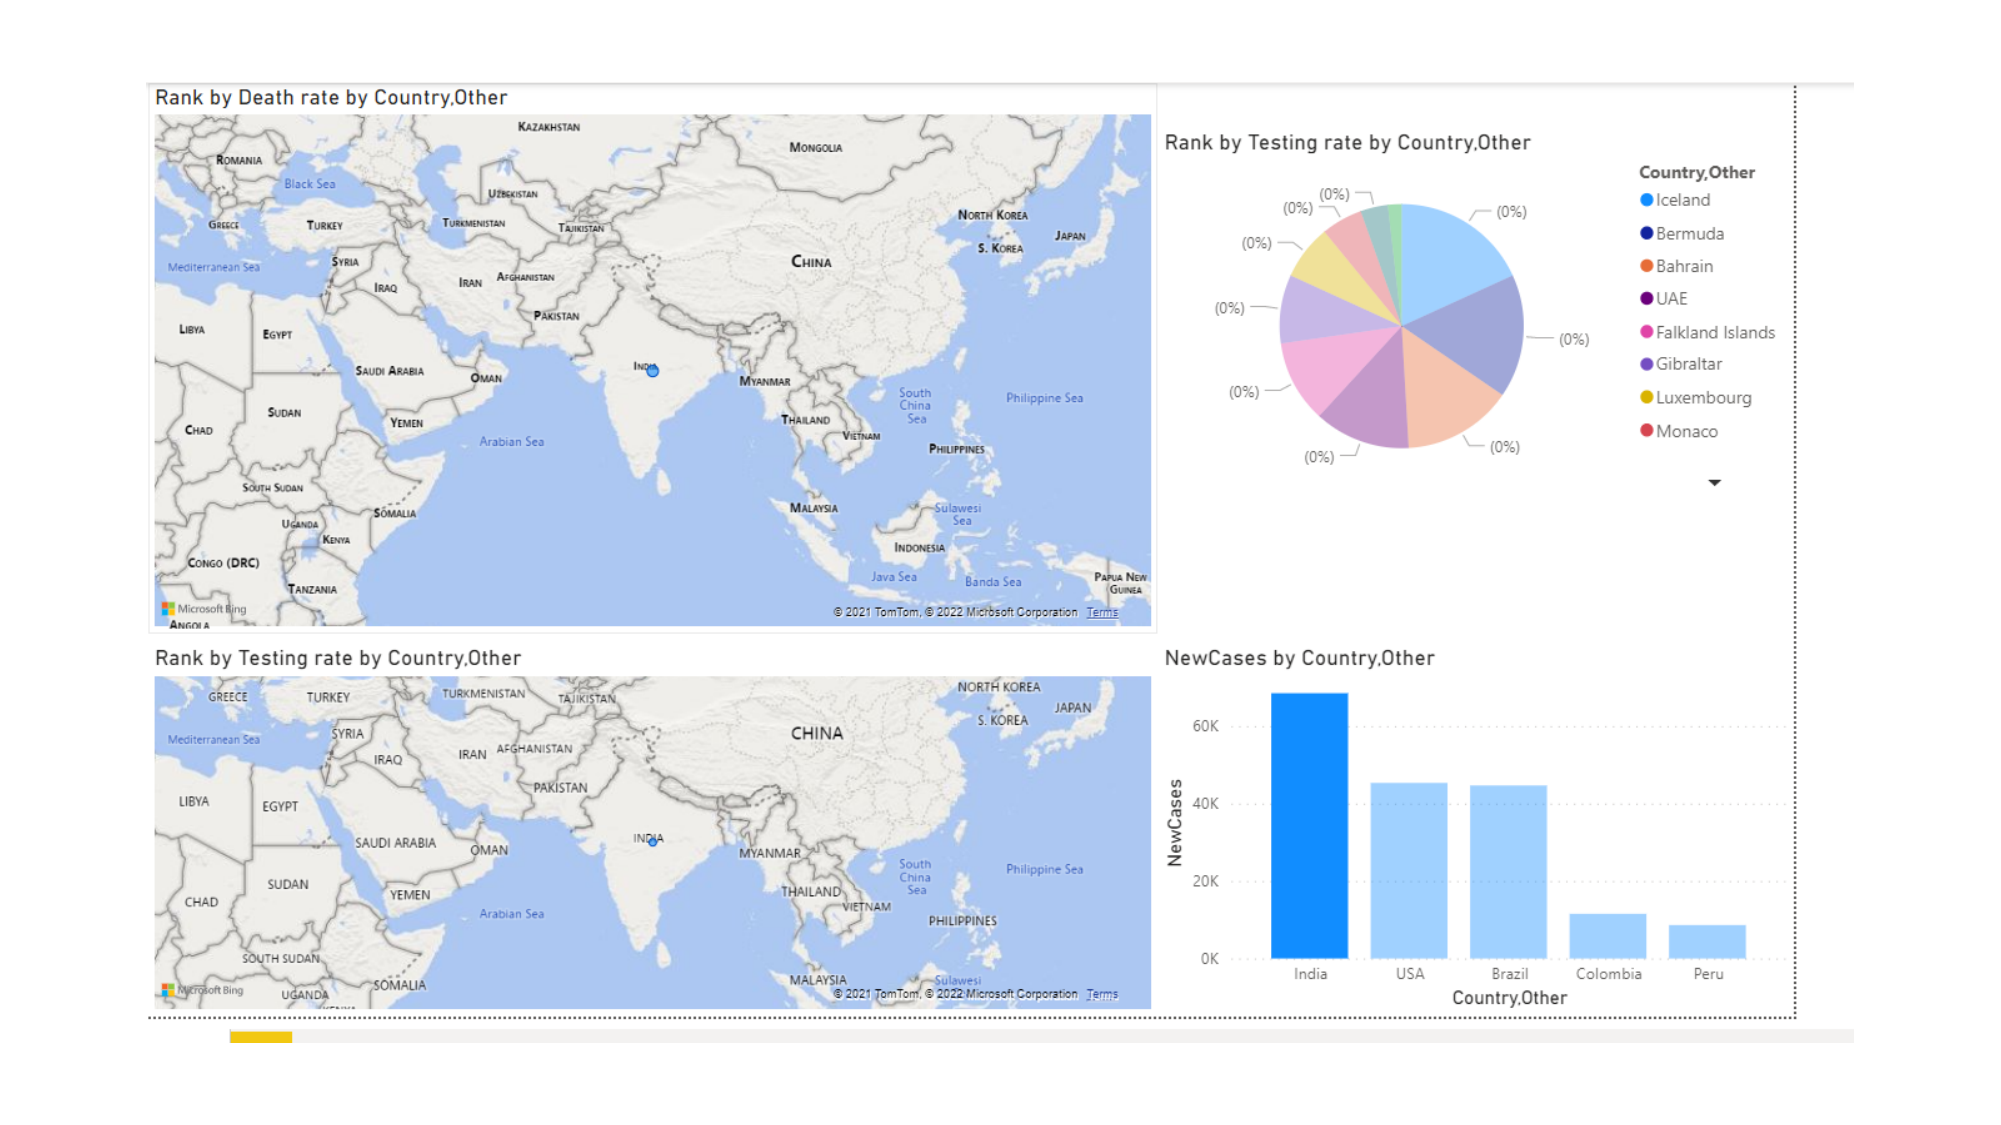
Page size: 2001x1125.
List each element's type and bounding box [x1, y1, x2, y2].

picture [146, 82, 1854, 1043]
